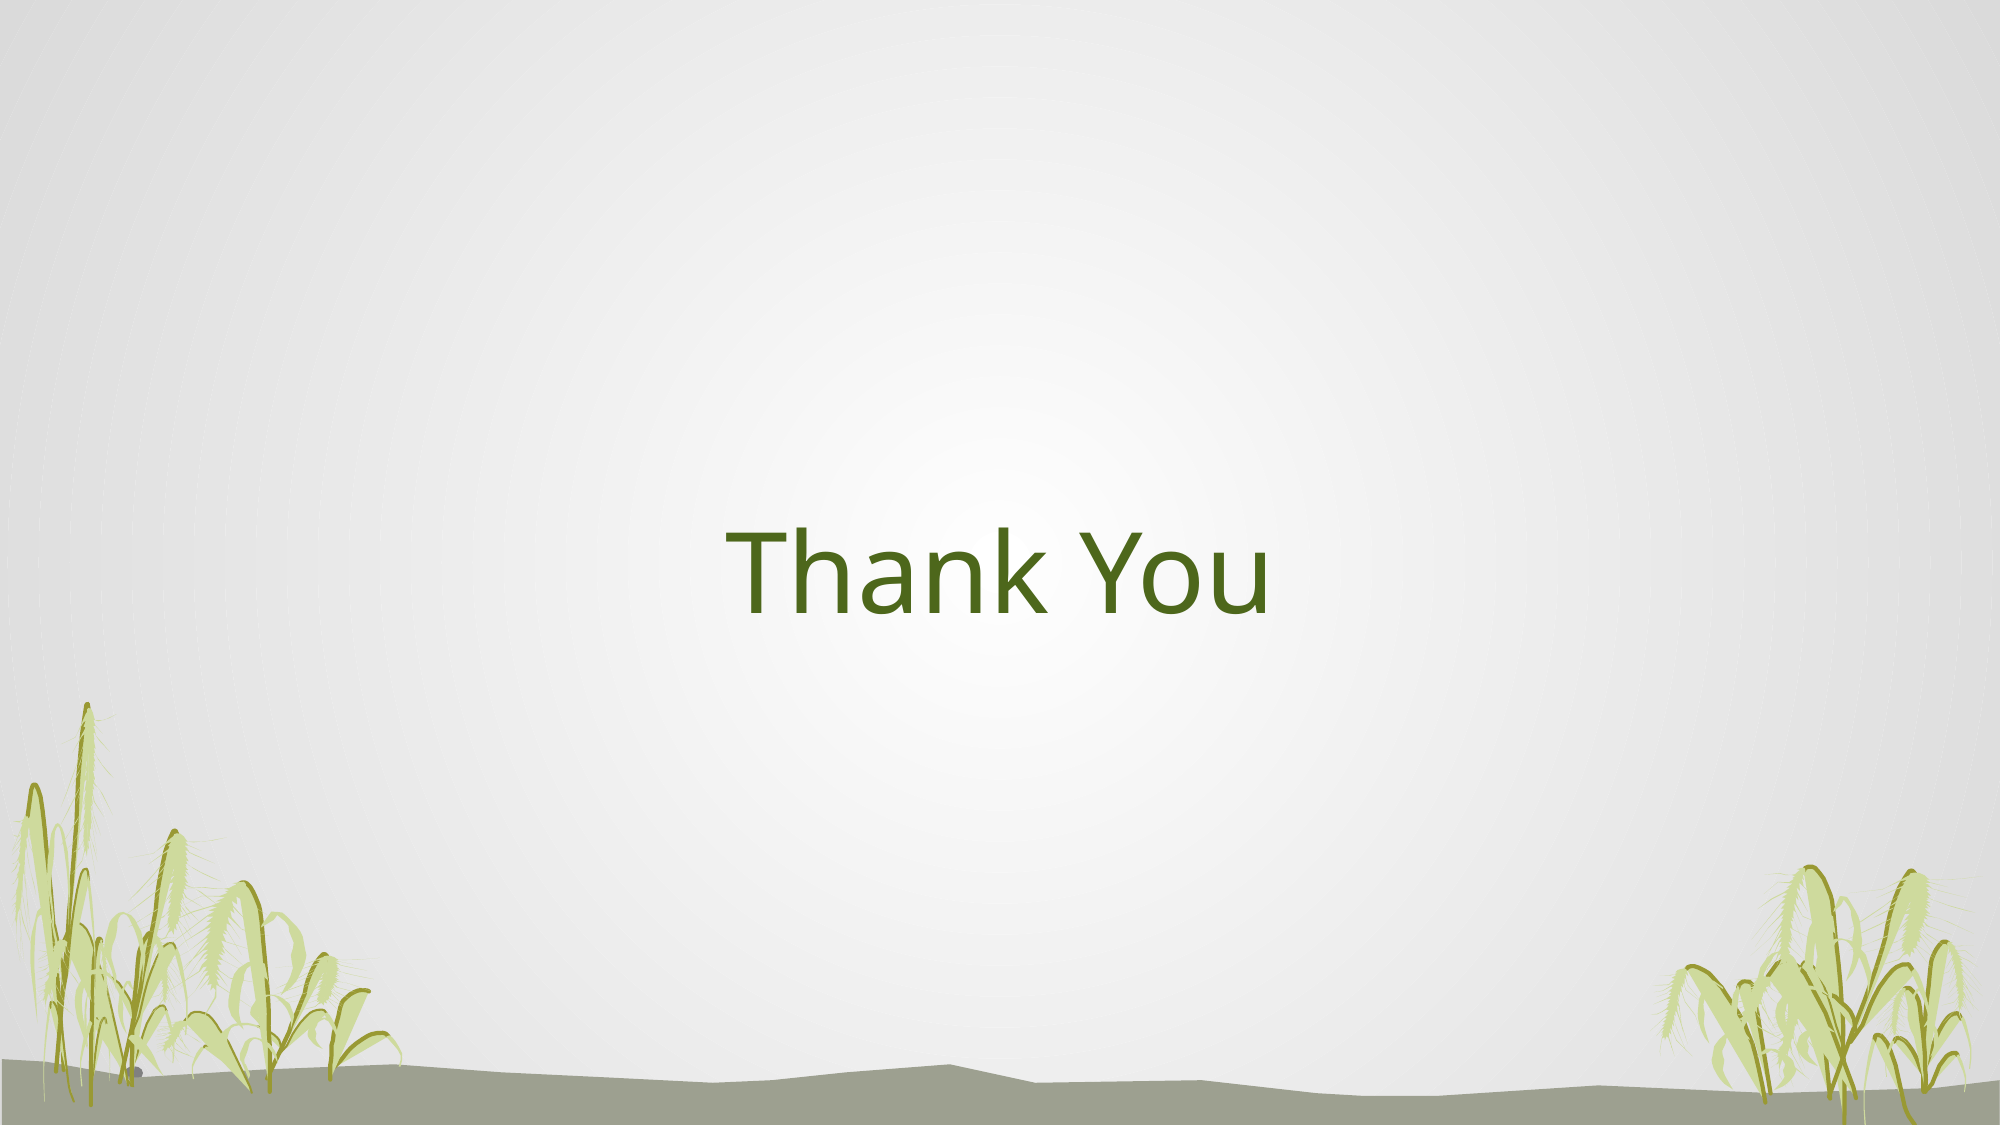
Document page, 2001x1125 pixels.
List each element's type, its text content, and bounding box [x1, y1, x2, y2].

title Thank You [99, 380, 1900, 644]
